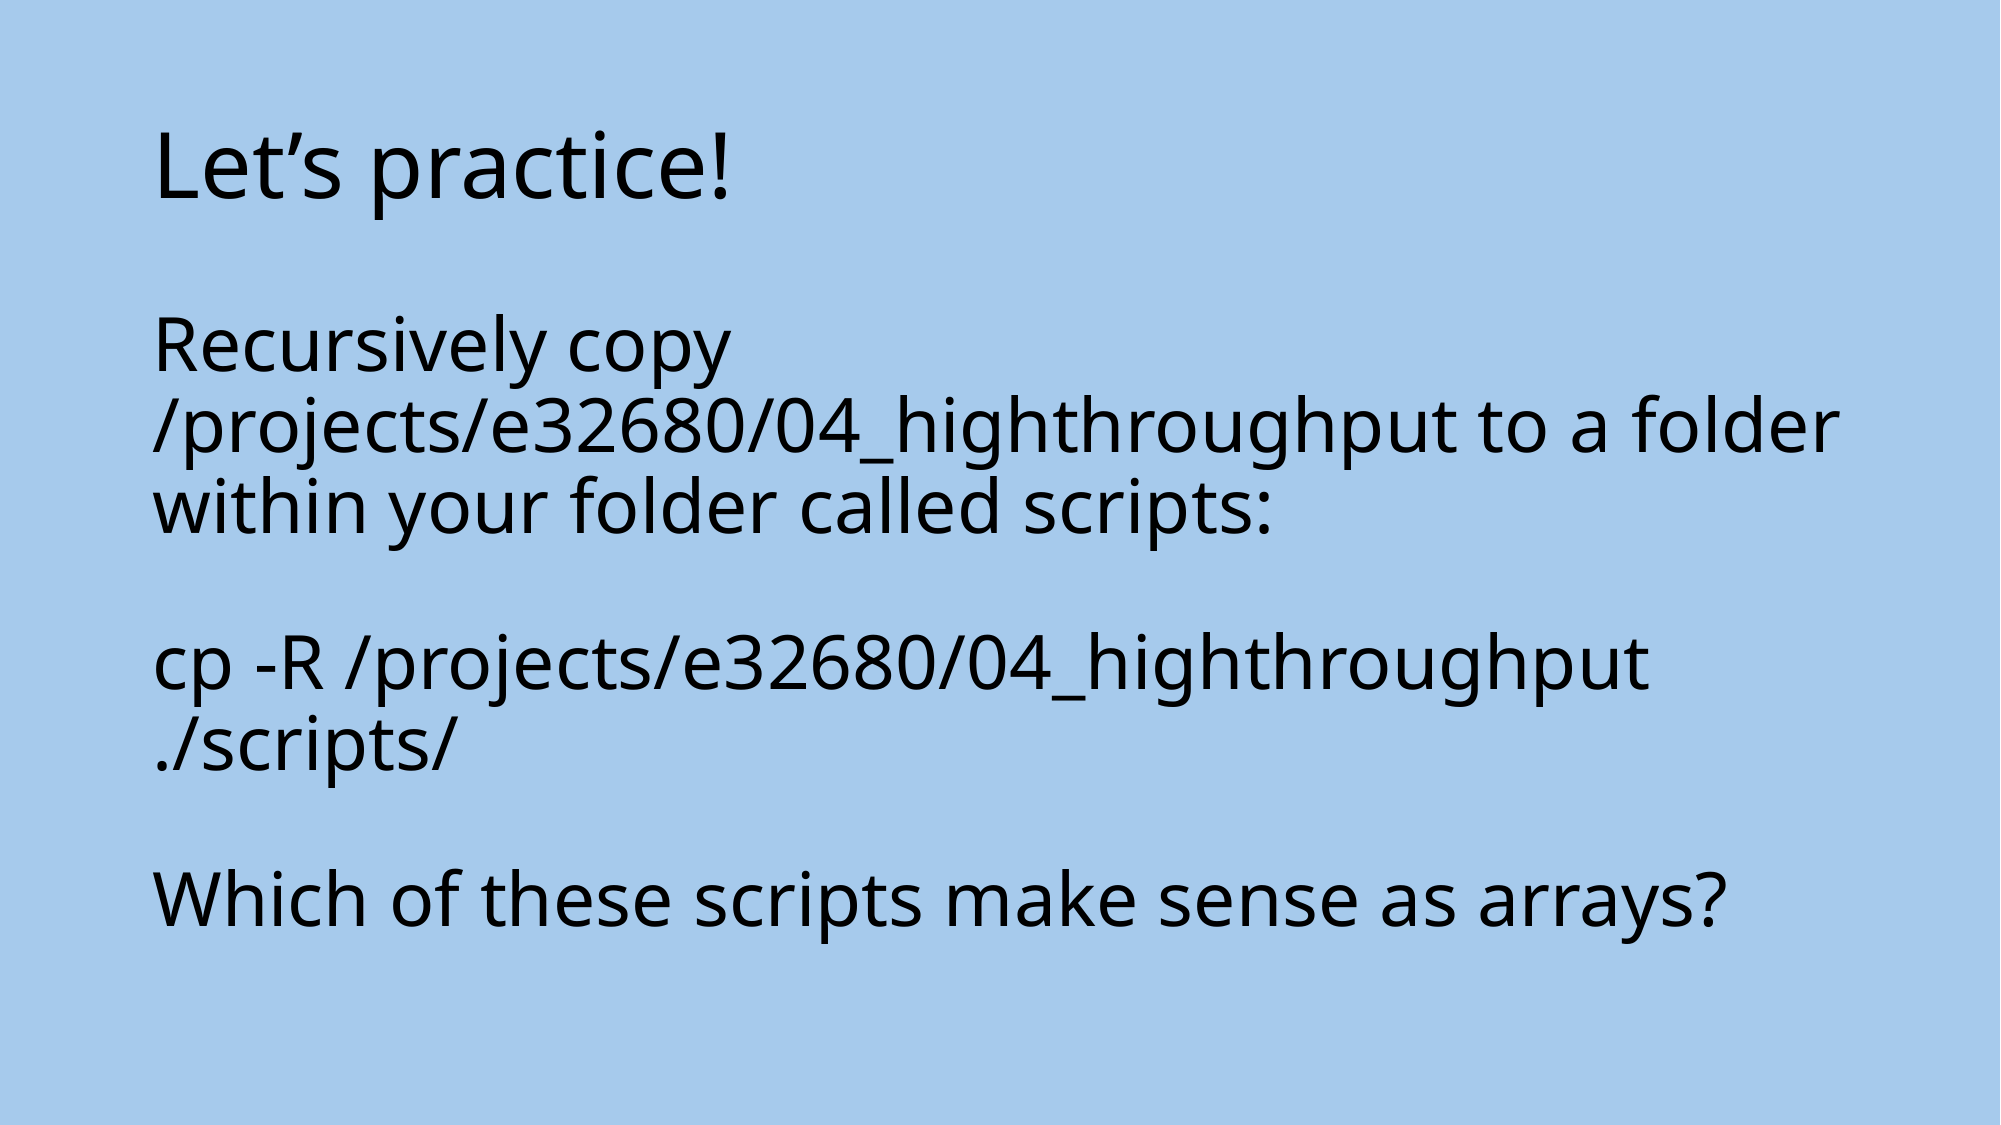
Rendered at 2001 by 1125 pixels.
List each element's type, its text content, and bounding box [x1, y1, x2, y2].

title Let’s practice! [137, 59, 1863, 278]
list Recursively copy /projects/e32680/04_highthroughput to a folder within your folder called scripts: cp -R /projects/e32680/04_highthroughput ./scripts/ Which of these scripts make sense as arrays? [137, 299, 1863, 1014]
